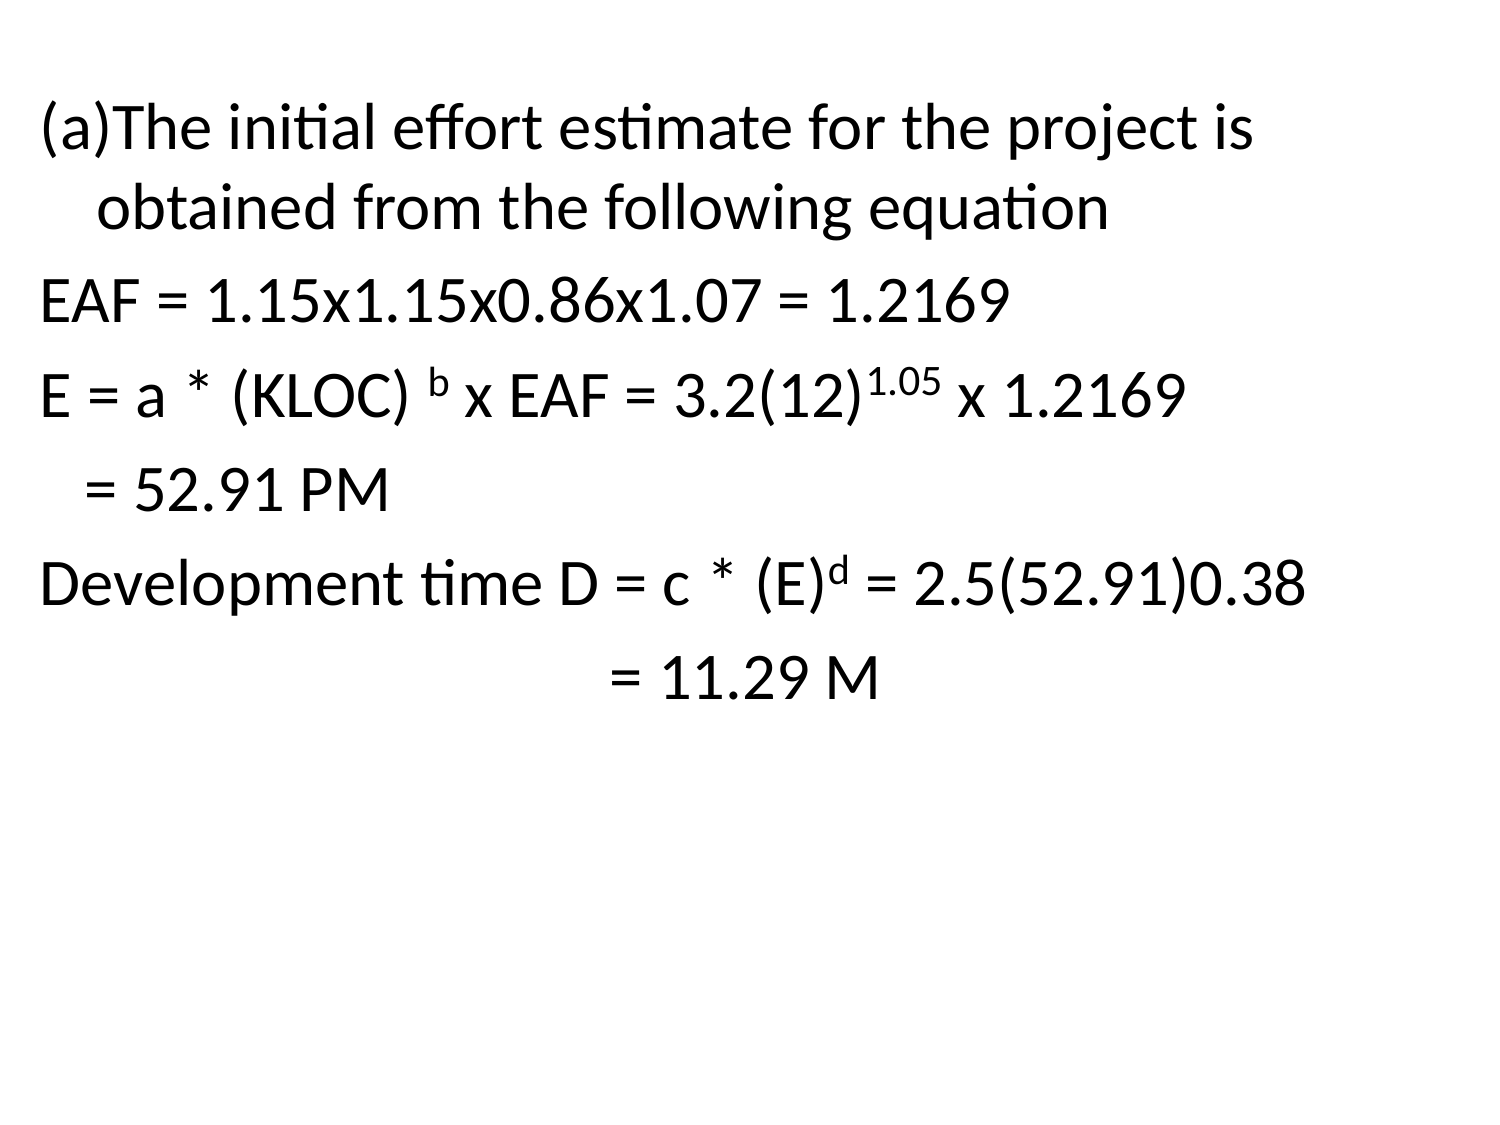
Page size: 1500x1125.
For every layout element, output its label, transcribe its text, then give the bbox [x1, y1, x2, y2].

list (a)The initial effort estimate for the project is obtained from the following equation EAF = 1.15x1.15x0.86x1.07 = 1.2169 E = a * (KLOC) b x EAF = 3.2(12)1.05 x 1.2169 = 52.91 PM Development time D = c * (E)d = 2.5(52.91)0.38 = 11.29 M [24, 75, 1475, 1075]
